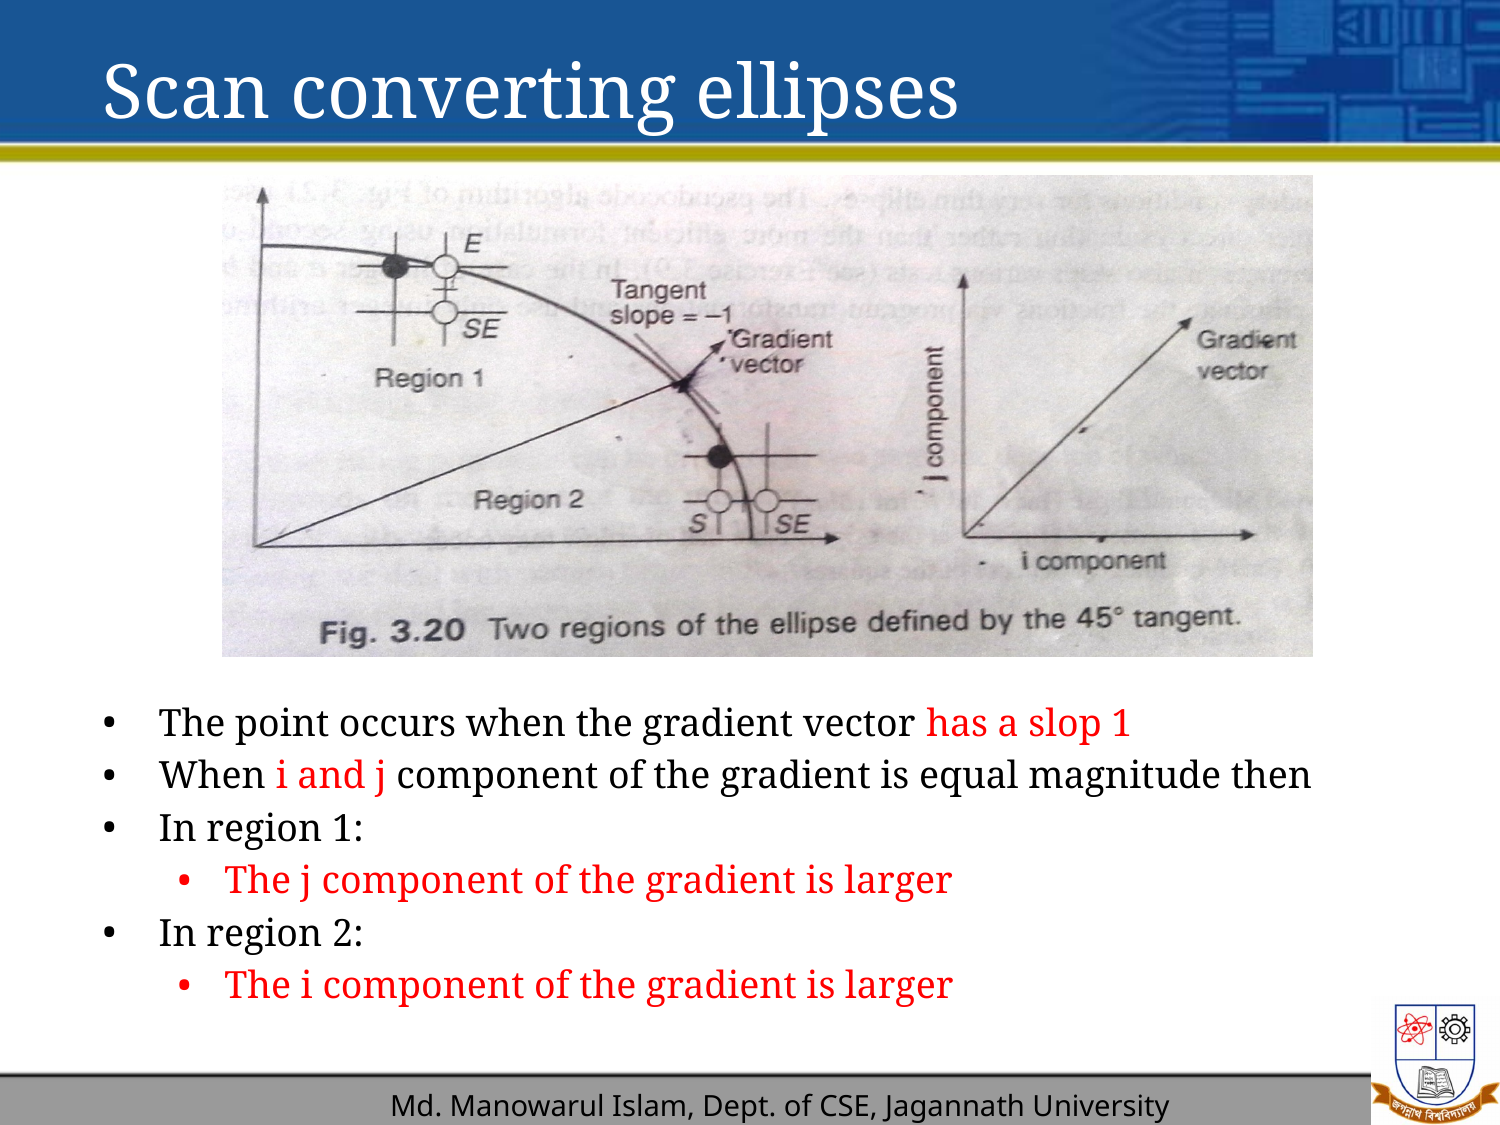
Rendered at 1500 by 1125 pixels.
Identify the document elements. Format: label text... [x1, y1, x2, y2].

list The point occurs when the gradient vector has a slop 1 When i and j component of the gradient is equal magnitude then In region 1: The j component of the gradient is larger In region 2: The i component of the gradient is larger [87, 691, 1404, 988]
title Scan converting ellipses [87, 26, 1403, 150]
picture [0, 0, 1500, 1125]
